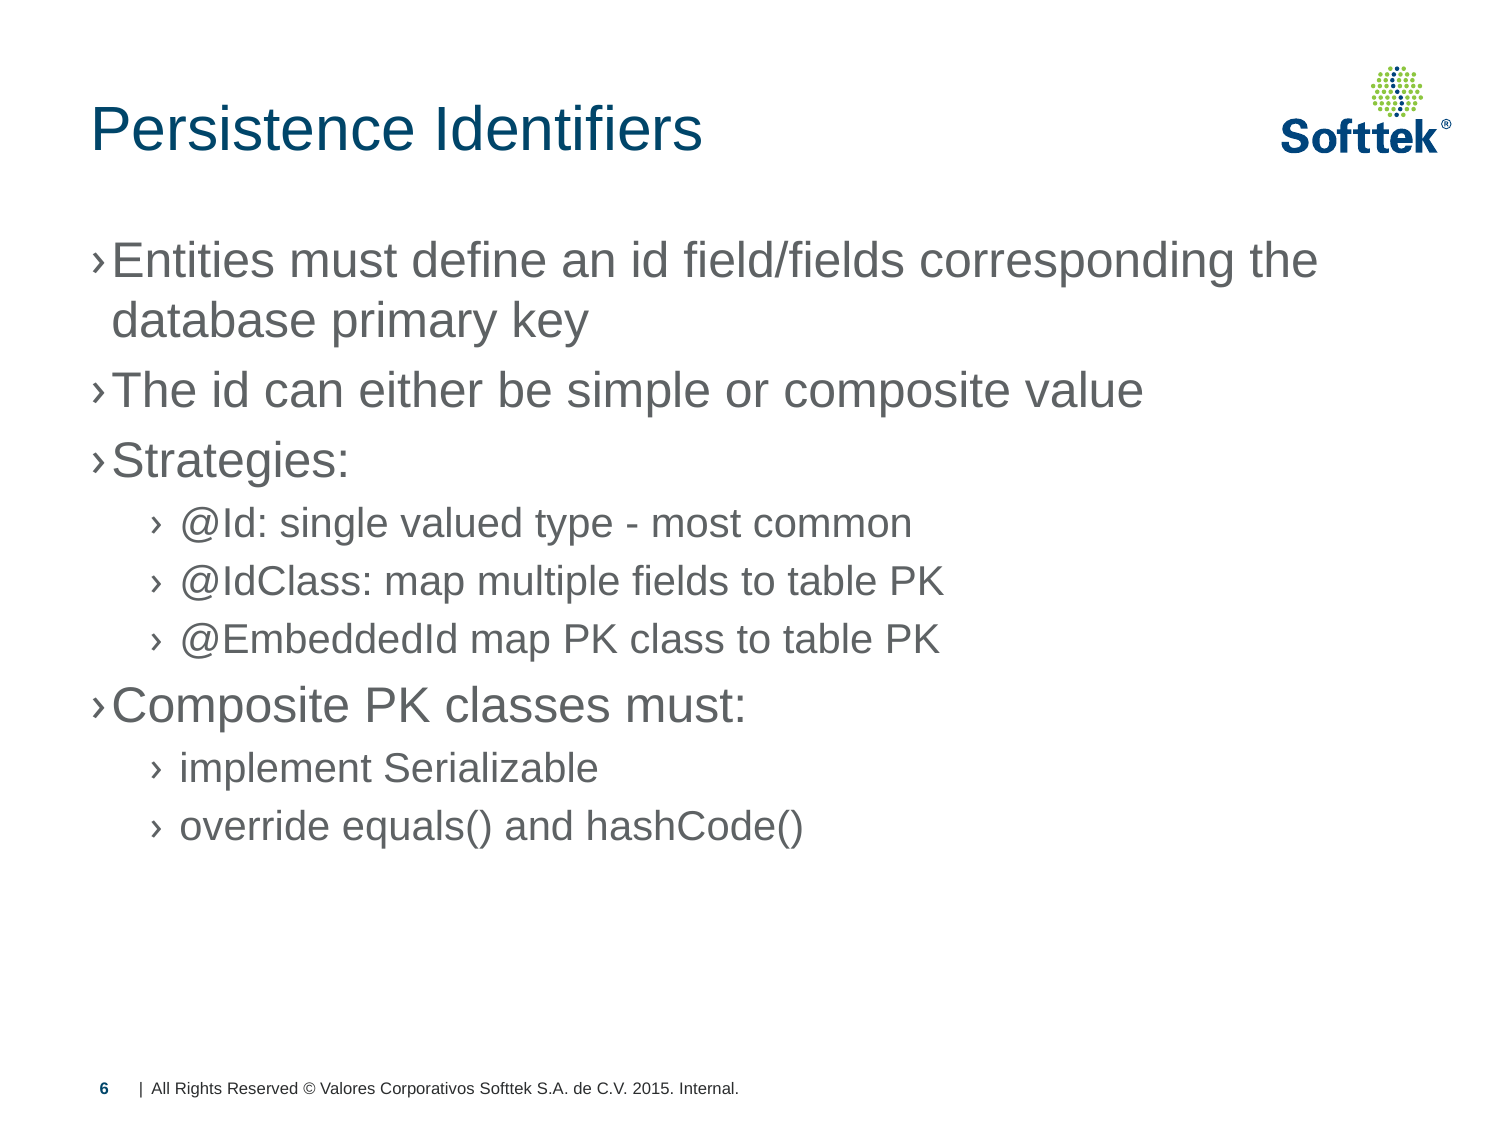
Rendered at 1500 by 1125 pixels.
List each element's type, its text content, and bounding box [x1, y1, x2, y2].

list Entities must define an id field/fields corresponding the database primary key The id can either be simple or composite value Strategies: @Id: single valued type - most common @IdClass: map multiple fields to table PK @EmbeddedId map PK class to table PK Composite PK classes must: implement Serializable override equals() and hashCode() [75, 219, 1423, 1035]
slide_number 6 [64, 1069, 124, 1106]
title Persistence Identifiers [74, 31, 1256, 172]
